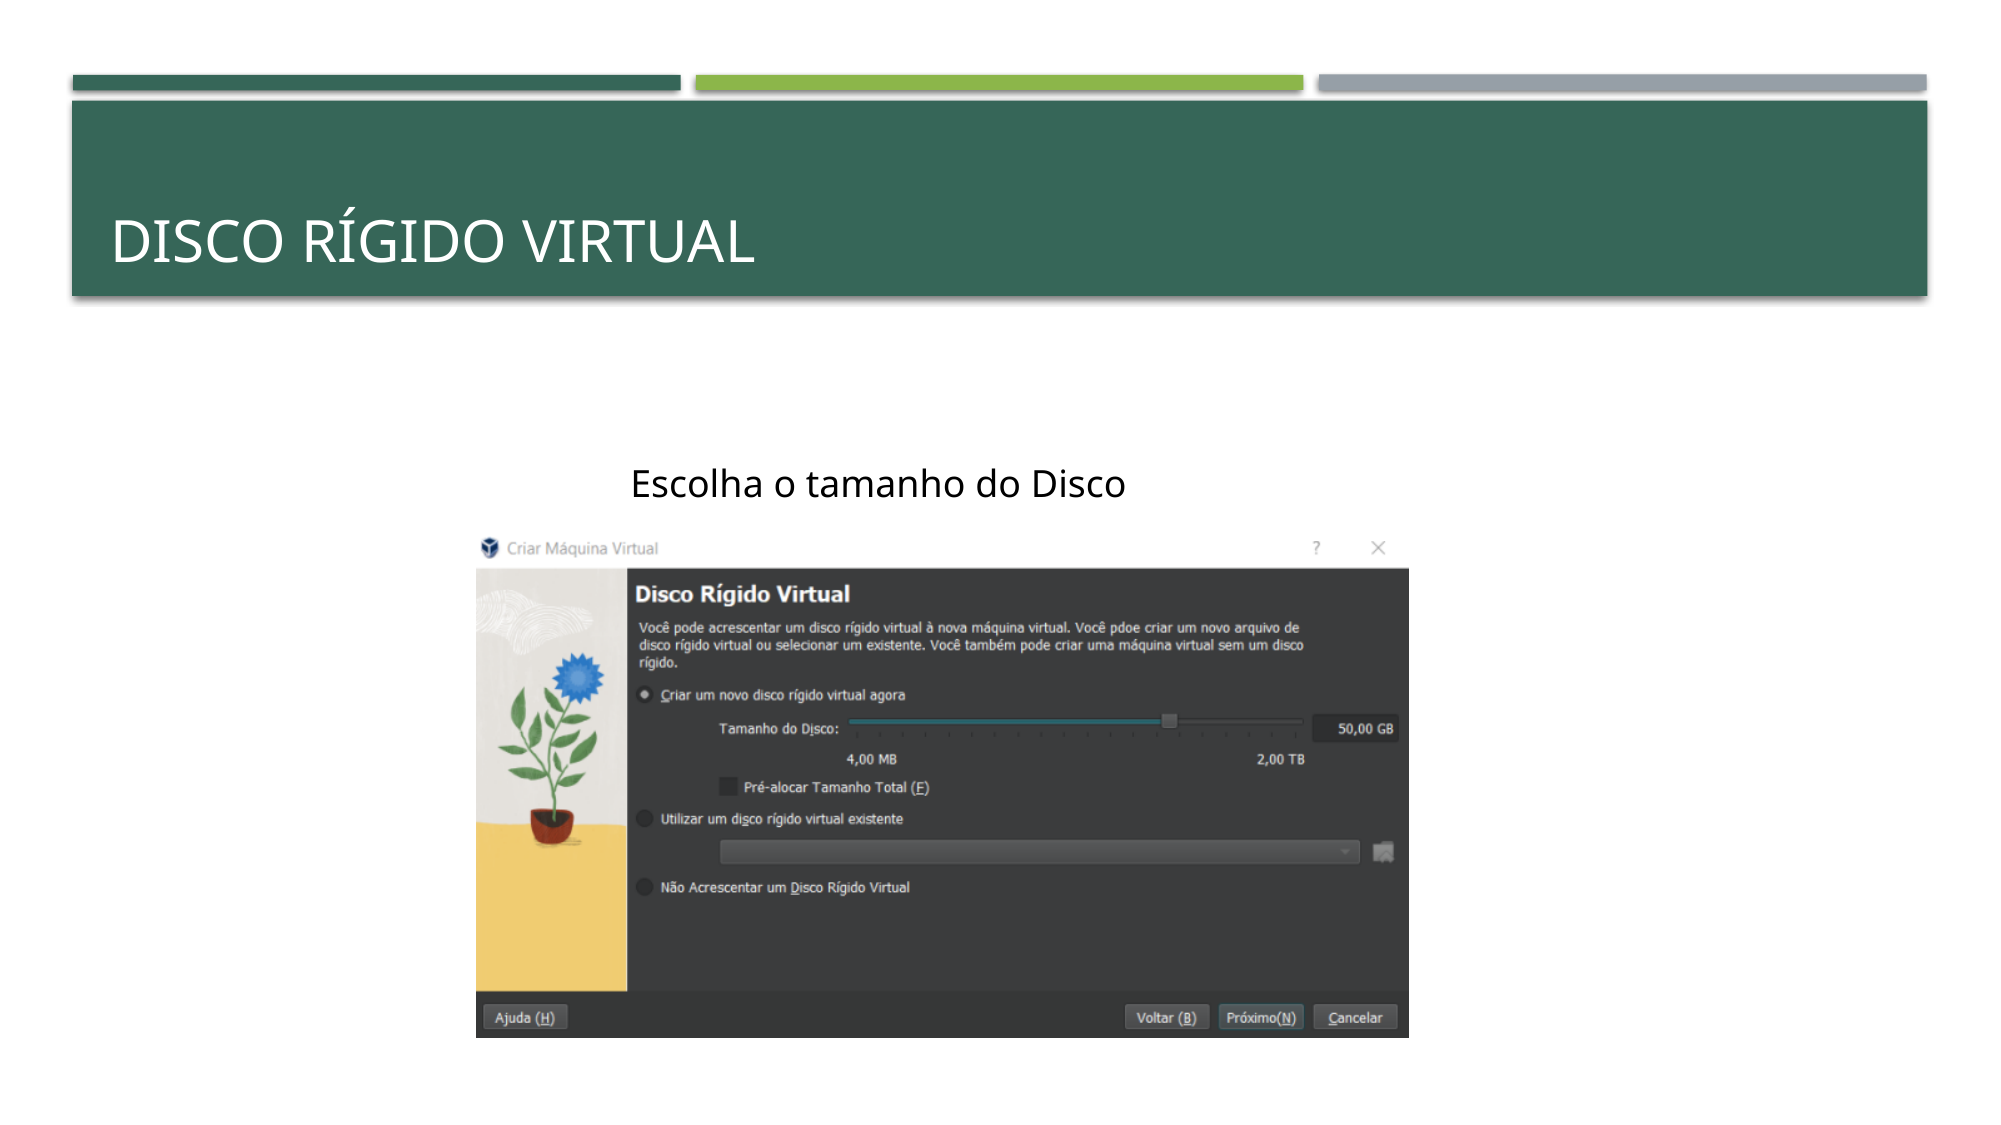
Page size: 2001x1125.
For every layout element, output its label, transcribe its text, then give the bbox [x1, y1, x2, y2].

picture [475, 530, 1410, 1038]
title Disco Rígido virtual [95, 115, 1905, 282]
text_box Escolha o tamanho do Disco [615, 452, 1152, 513]
